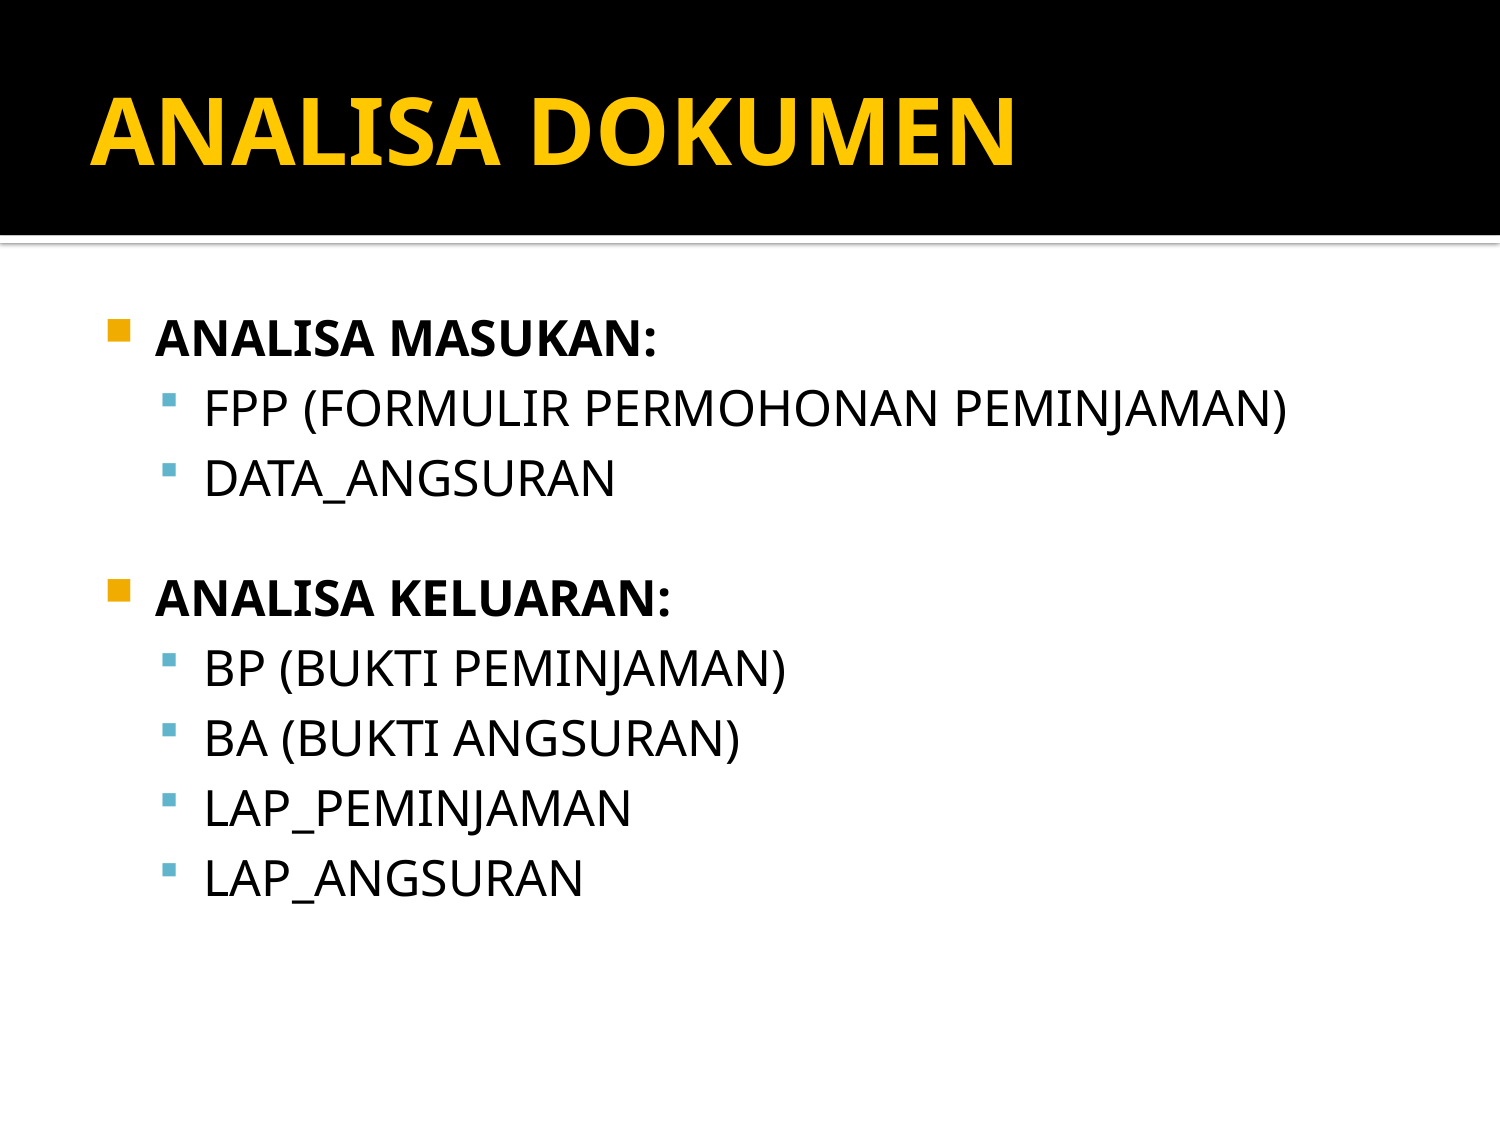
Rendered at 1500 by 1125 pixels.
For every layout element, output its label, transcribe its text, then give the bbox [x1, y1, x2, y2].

list ANALISA MASUKAN: FPP (FORMULIR PERMOHONAN PEMINJAMAN) DATA_ANGSURAN ANALISA KELUARAN: BP (BUKTI PEMINJAMAN) BA (BUKTI ANGSURAN) LAP_PEMINJAMAN LAP_ANGSURAN [74, 290, 1426, 1051]
title ANALISA DOKUMEN [75, 25, 1425, 231]
